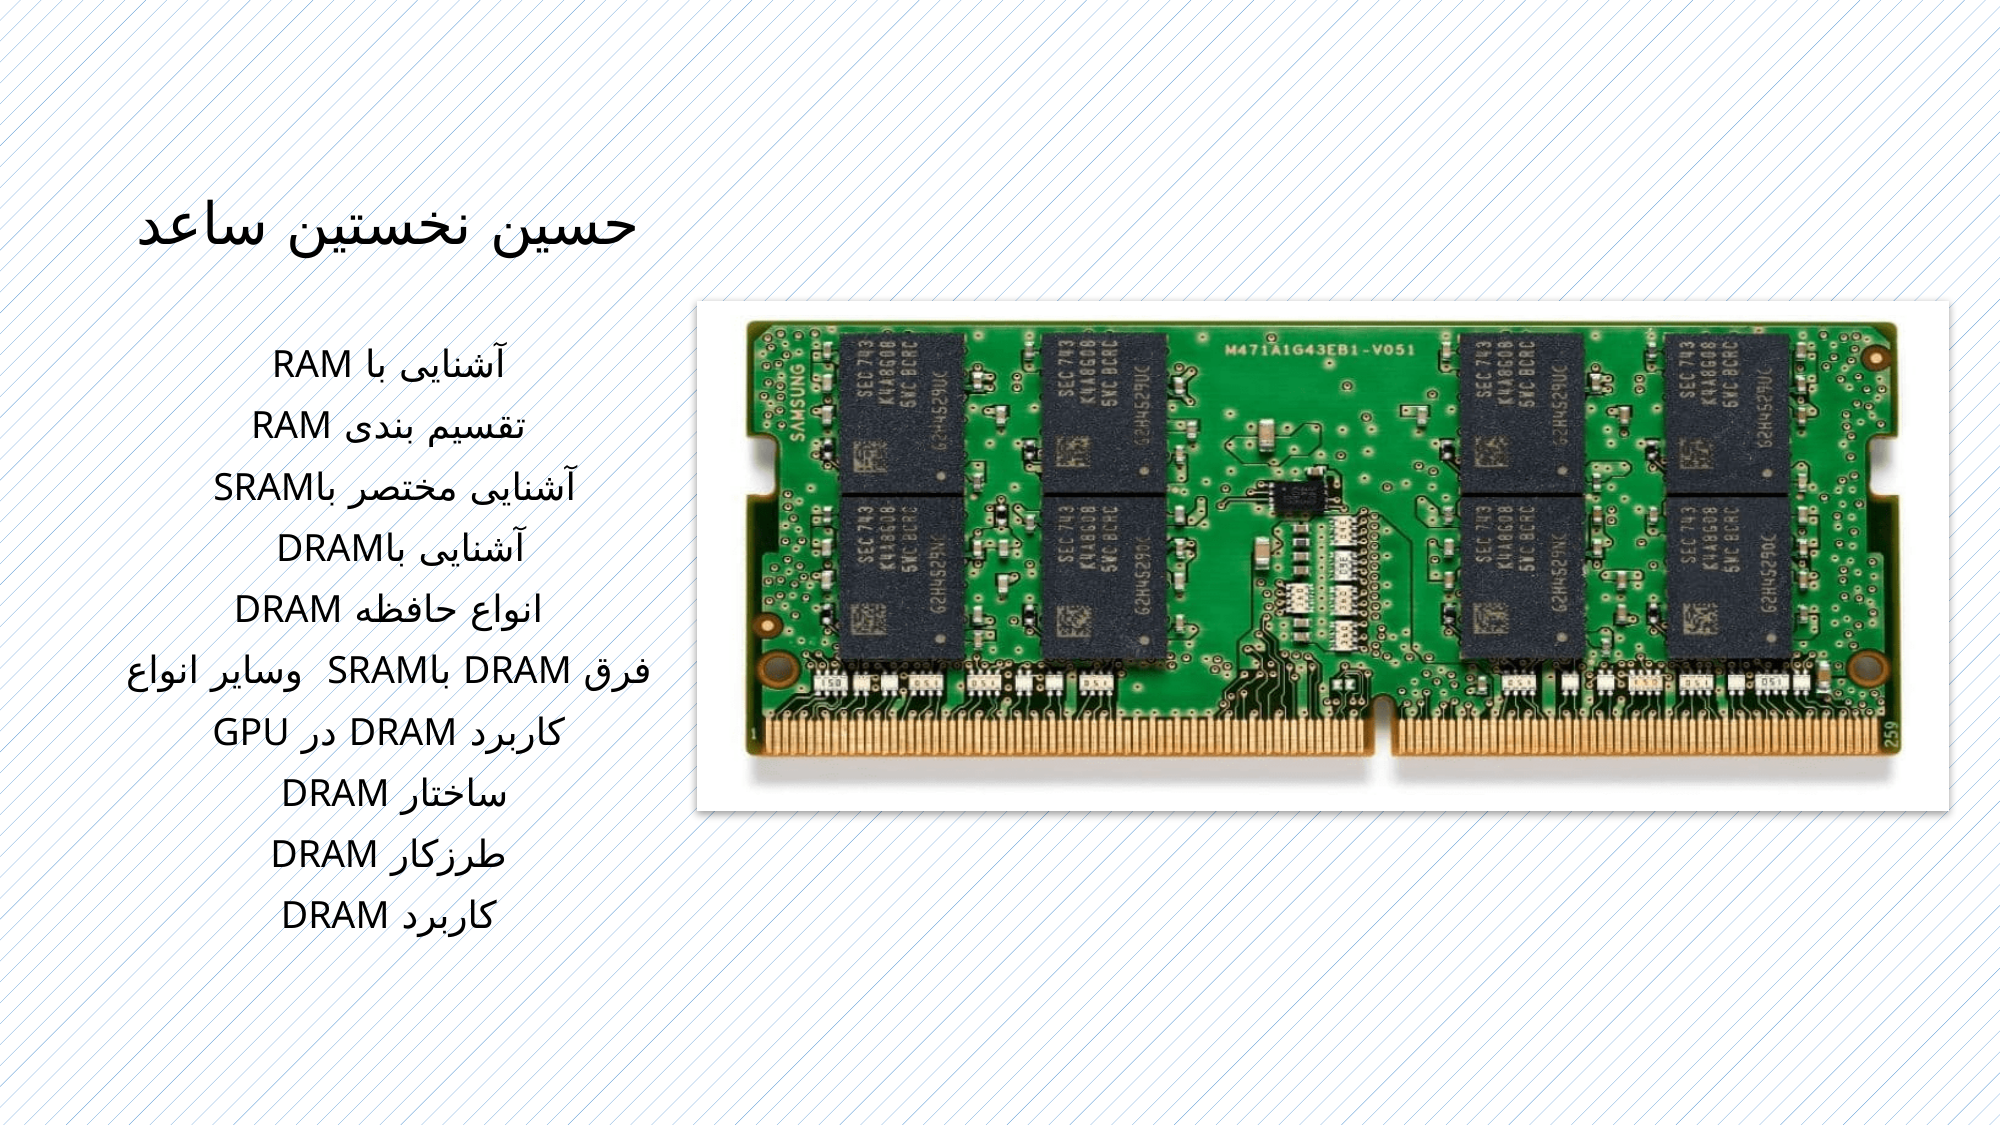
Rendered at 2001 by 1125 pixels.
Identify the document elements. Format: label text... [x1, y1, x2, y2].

title حسین نخستین ساعد [66, 158, 712, 335]
list آشنایی با RAM تقسیم بندی RAM آشنایی مختصر باSRAM آشنایی باDRAM انواع حافظه DRAM فرق DRAM باSRAM وسایر انواع کاربرد DRAM در GPU ساختار DRAM طرزکار DRAM کاربرد DRAM [66, 337, 712, 963]
picture [711, 315, 1935, 797]
